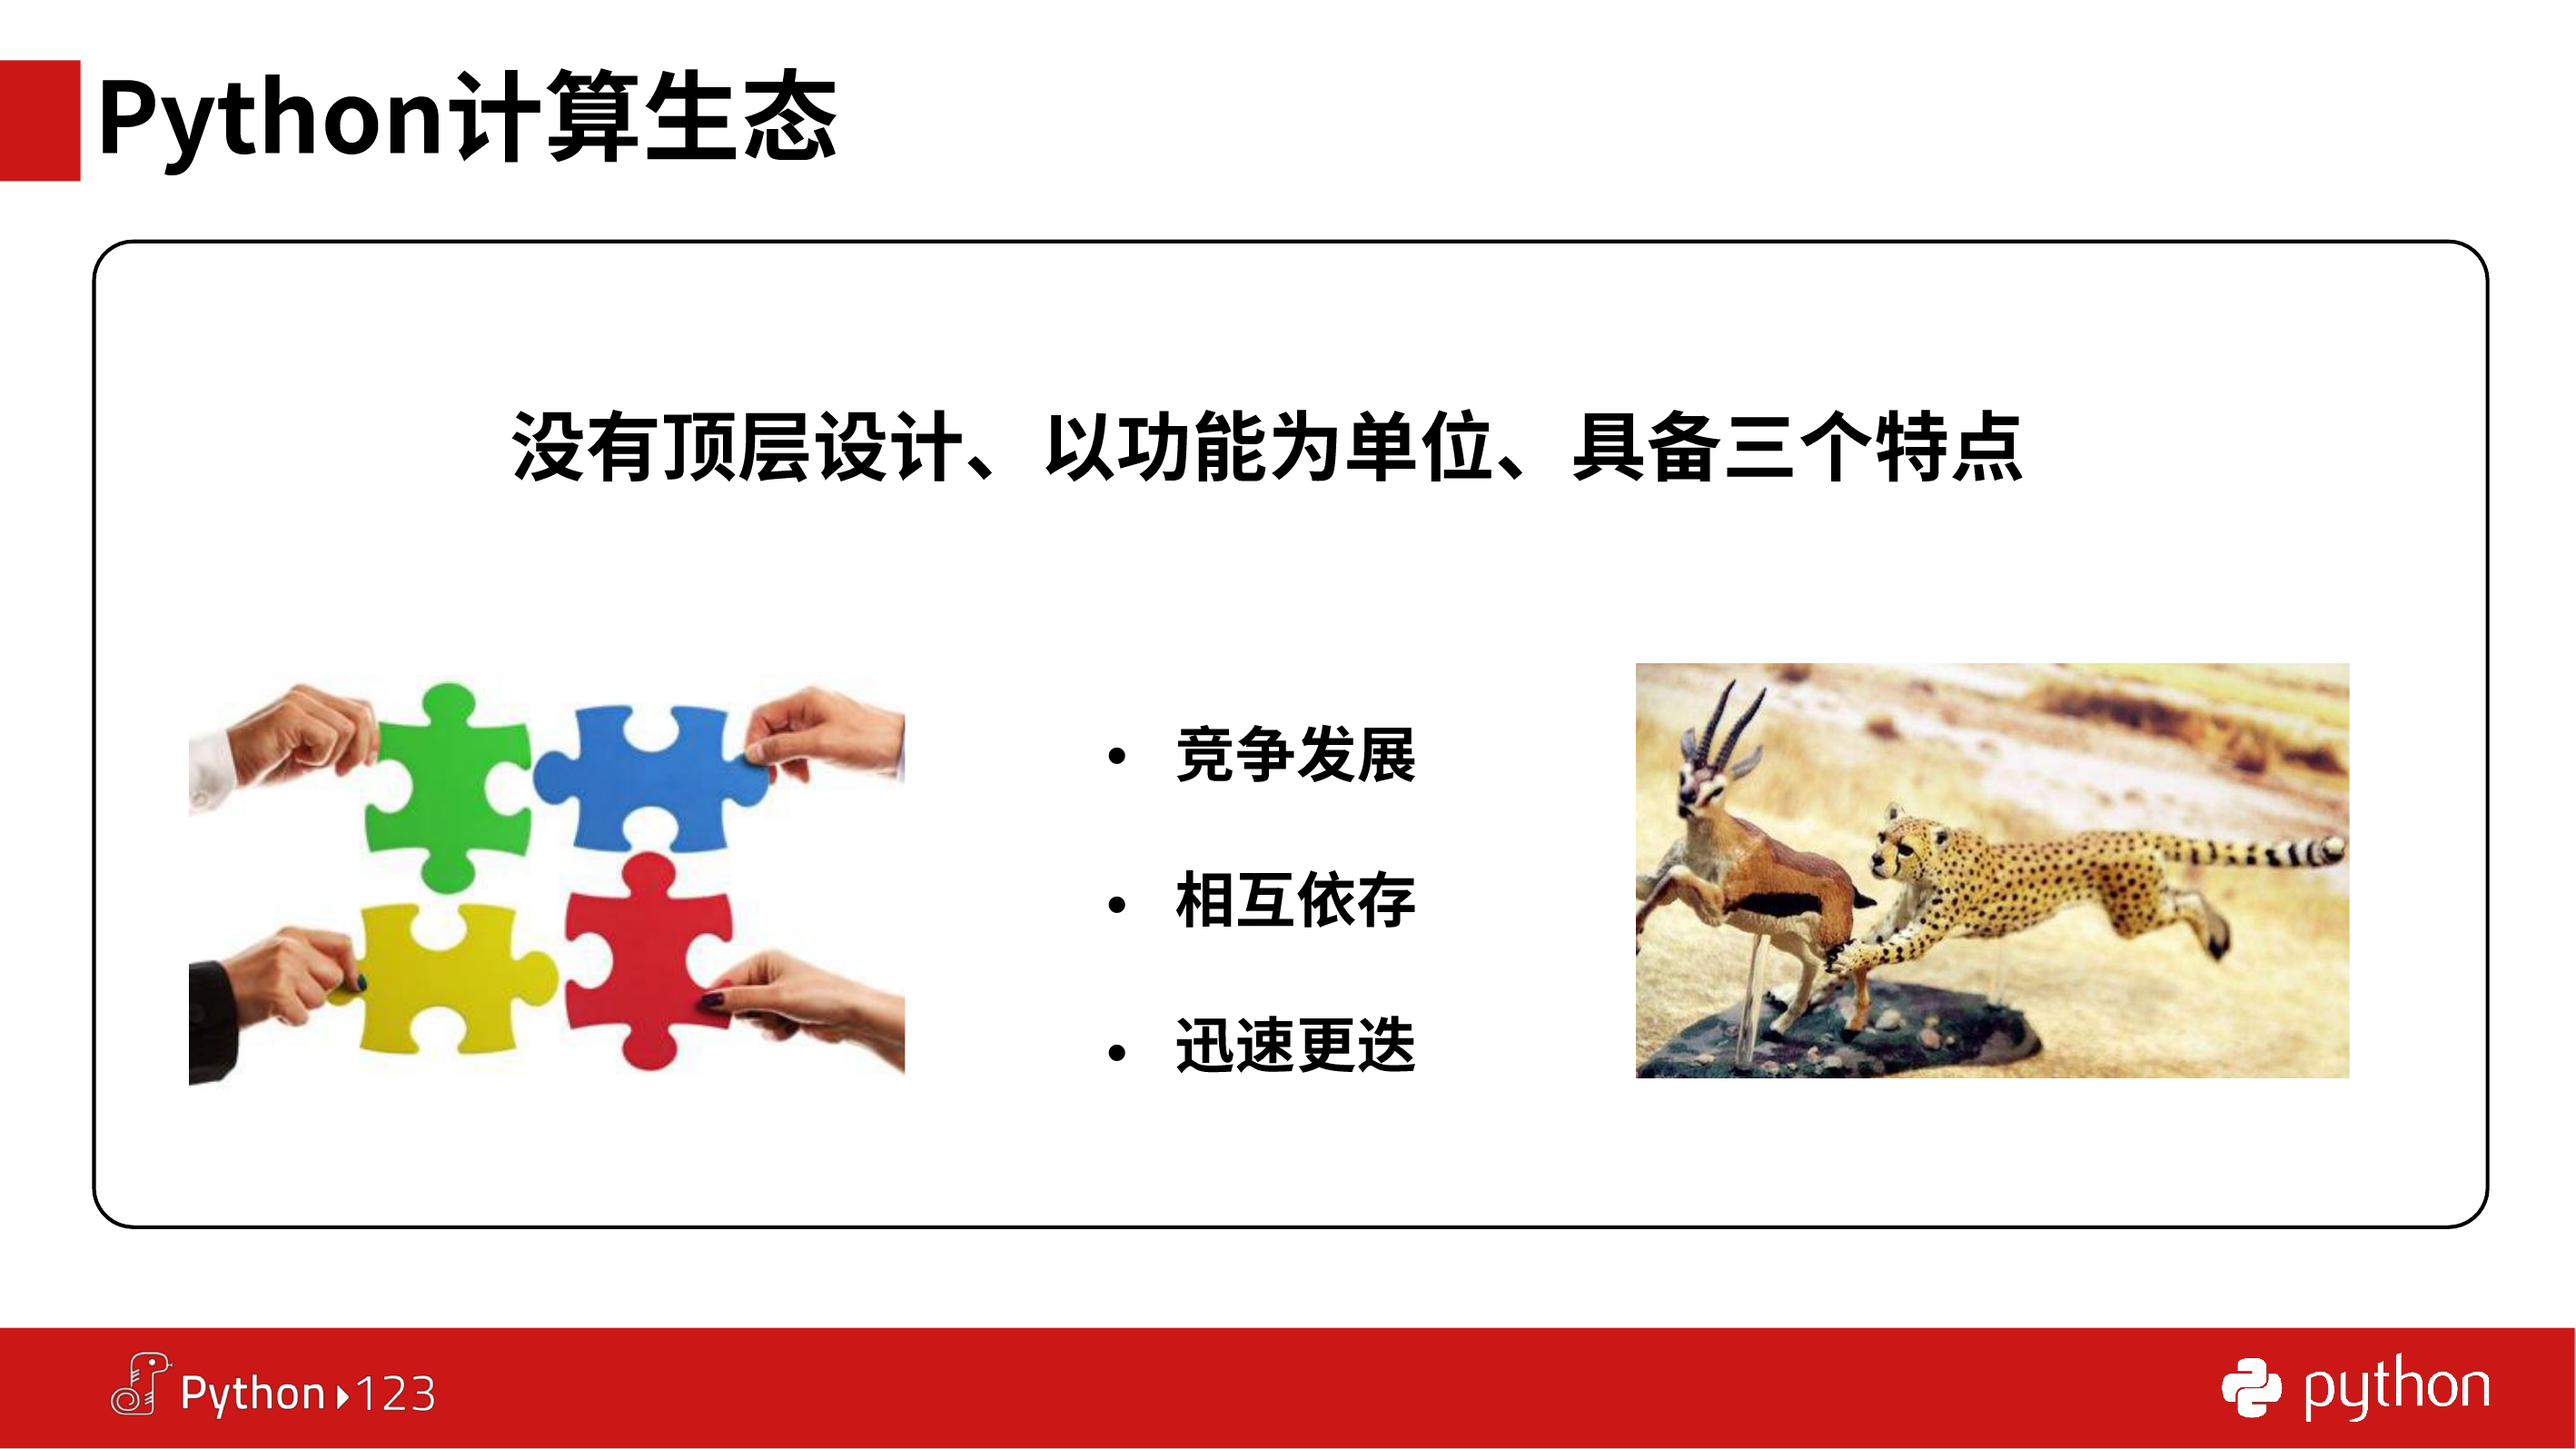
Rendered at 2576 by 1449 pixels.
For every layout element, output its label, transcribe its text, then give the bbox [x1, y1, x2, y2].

text_box [1174, 998, 1478, 1087]
text_box [1636, 663, 2350, 1078]
text_box [0, 60, 81, 182]
text_box [445, 41, 937, 184]
picture [100, 1328, 449, 1426]
picture [2300, 1347, 2494, 1422]
text_box • • • [1105, 713, 1130, 1086]
text_box [94, 241, 2488, 1227]
text_box [94, 41, 445, 184]
text_box [1174, 853, 1478, 941]
text_box [189, 675, 906, 1089]
text_box [510, 388, 2101, 499]
picture [2219, 1354, 2287, 1422]
text_box [1174, 708, 1478, 796]
